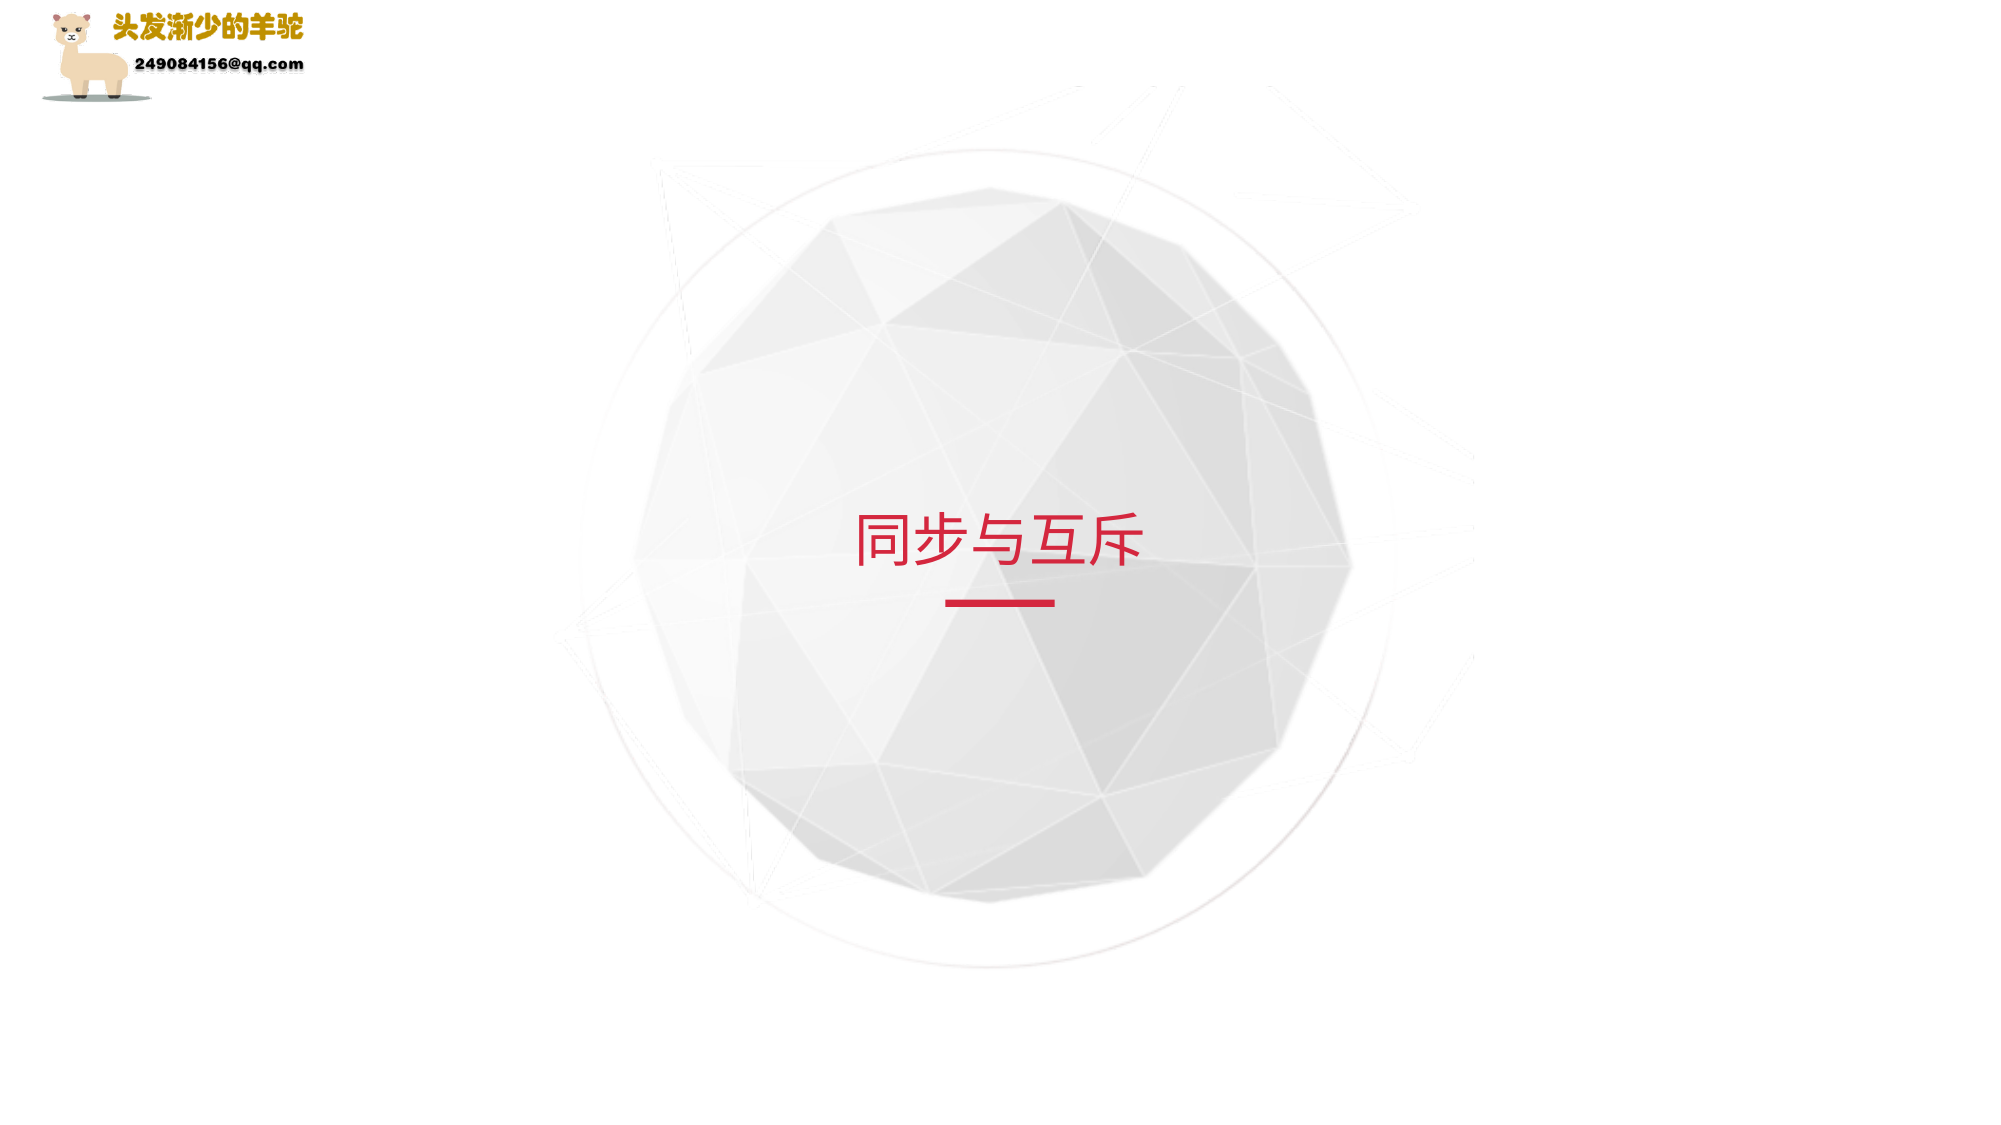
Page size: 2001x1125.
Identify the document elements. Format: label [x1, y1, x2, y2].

text_box [837, 495, 1163, 608]
picture [524, 85, 1476, 1039]
picture [37, 2, 330, 112]
